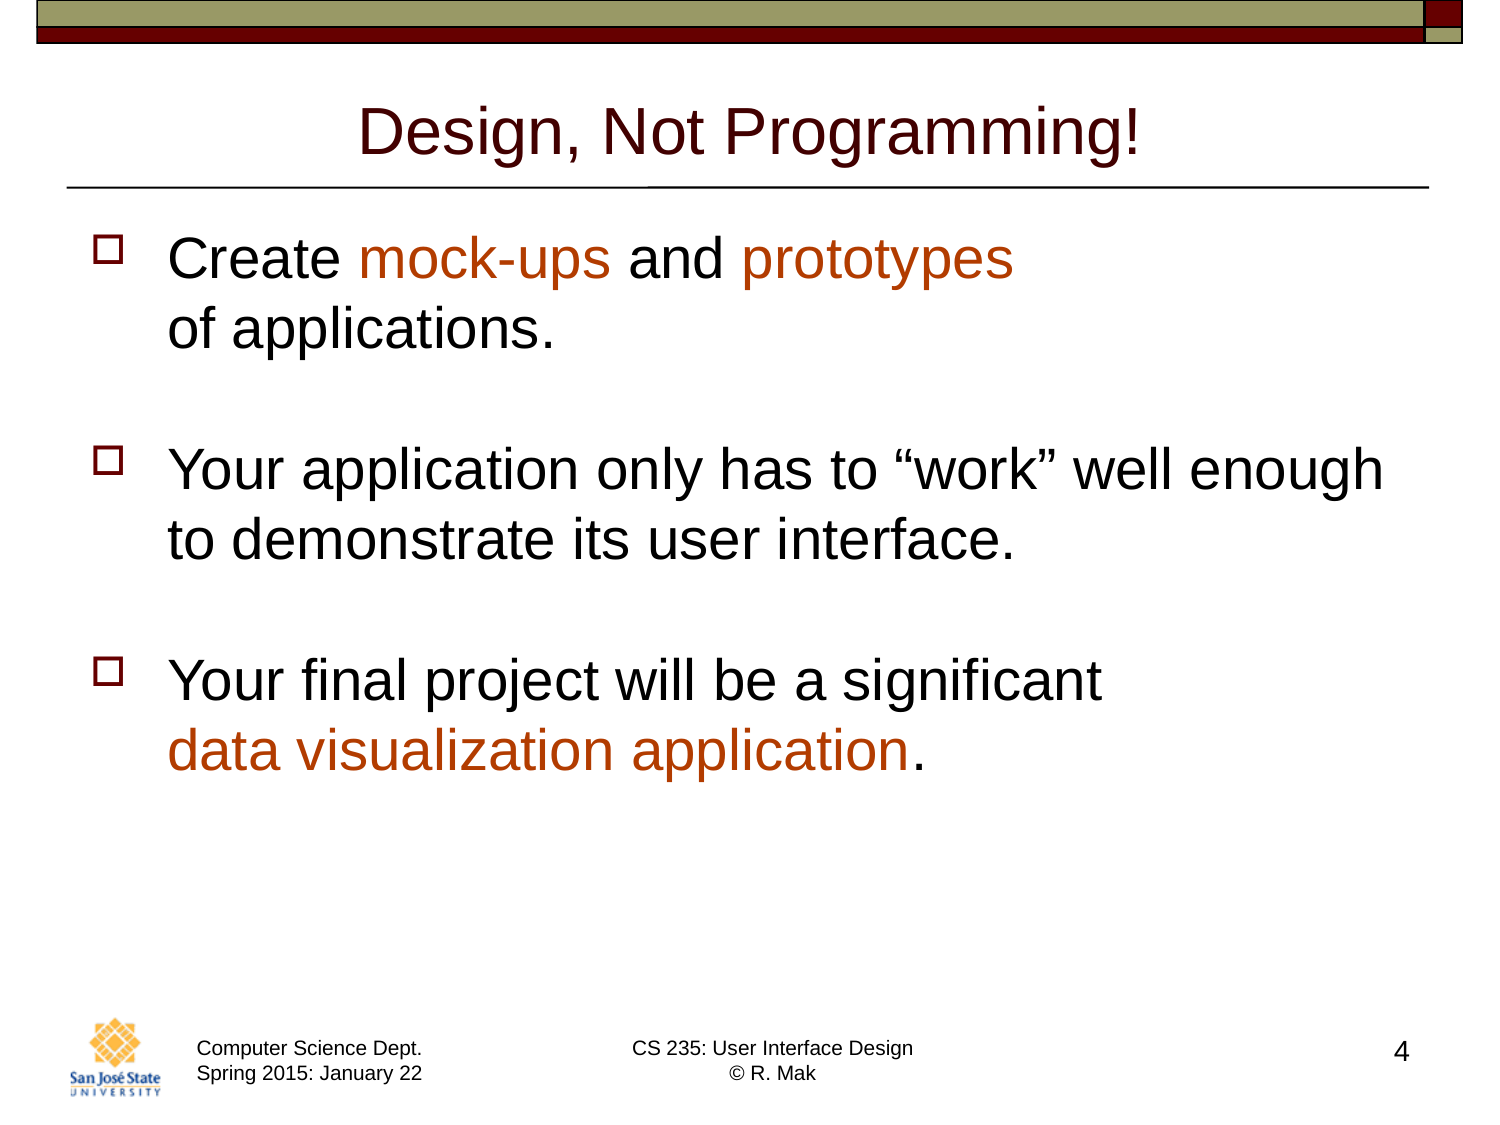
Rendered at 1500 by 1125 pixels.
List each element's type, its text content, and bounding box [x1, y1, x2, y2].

list Create mock-ups and prototypes of applications. Your application only has to “work” well enough to demonstrate its user interface. Your final project will be a significant data visualization application. [75, 212, 1425, 1006]
slide_number 4 [1112, 1025, 1425, 1100]
title Design, Not Programming! [75, 67, 1425, 175]
picture [60, 1012, 166, 1112]
